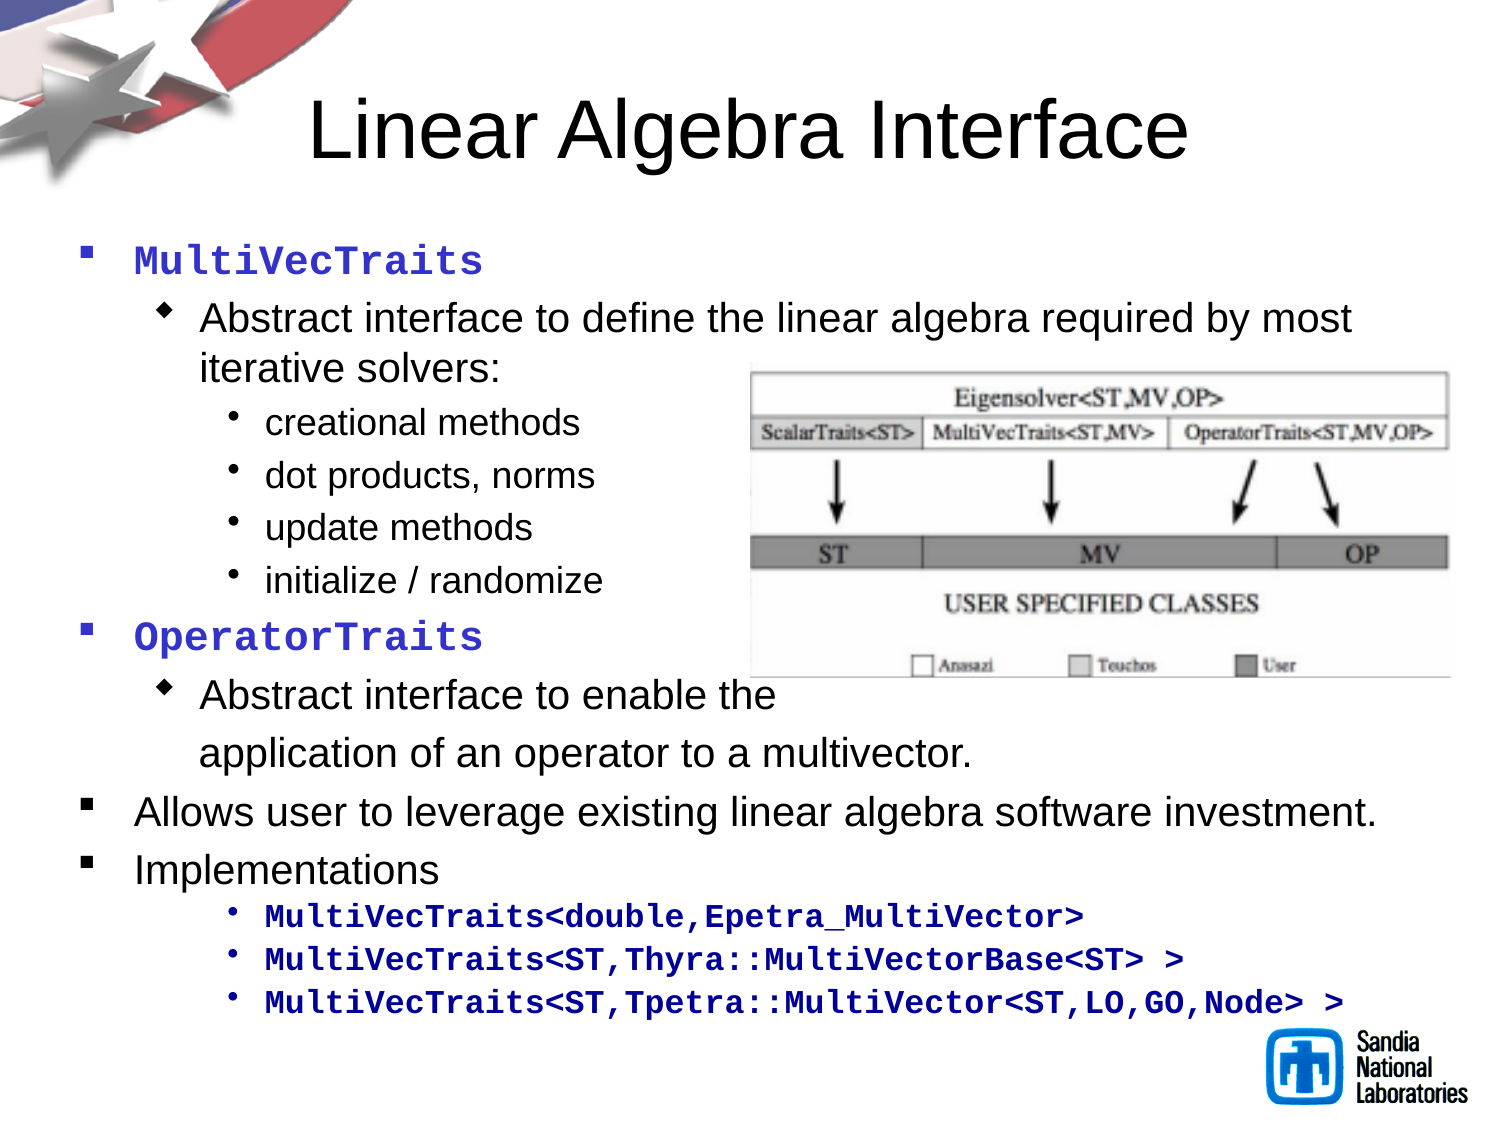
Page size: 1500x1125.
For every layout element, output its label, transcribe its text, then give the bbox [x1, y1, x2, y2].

picture [749, 362, 1451, 717]
picture [1262, 1024, 1469, 1105]
list MultiVecTraits Abstract interface to define the linear algebra required by most iterative solvers: creational methods dot products, norms update methods initialize / randomize OperatorTraits Abstract interface to enable the application of an operator to a multivector. Allows user to leverage existing linear algebra software investment. Implementations MultiVecTraits<double,Epetra_MultiVector> MultiVecTraits<ST,Thyra::MultiVectorBase<ST> > MultiVecTraits<ST,Tpetra::MultiVector<ST,LO,GO,Node> > [62, 224, 1451, 1051]
title Linear Algebra Interface [112, 37, 1388, 213]
